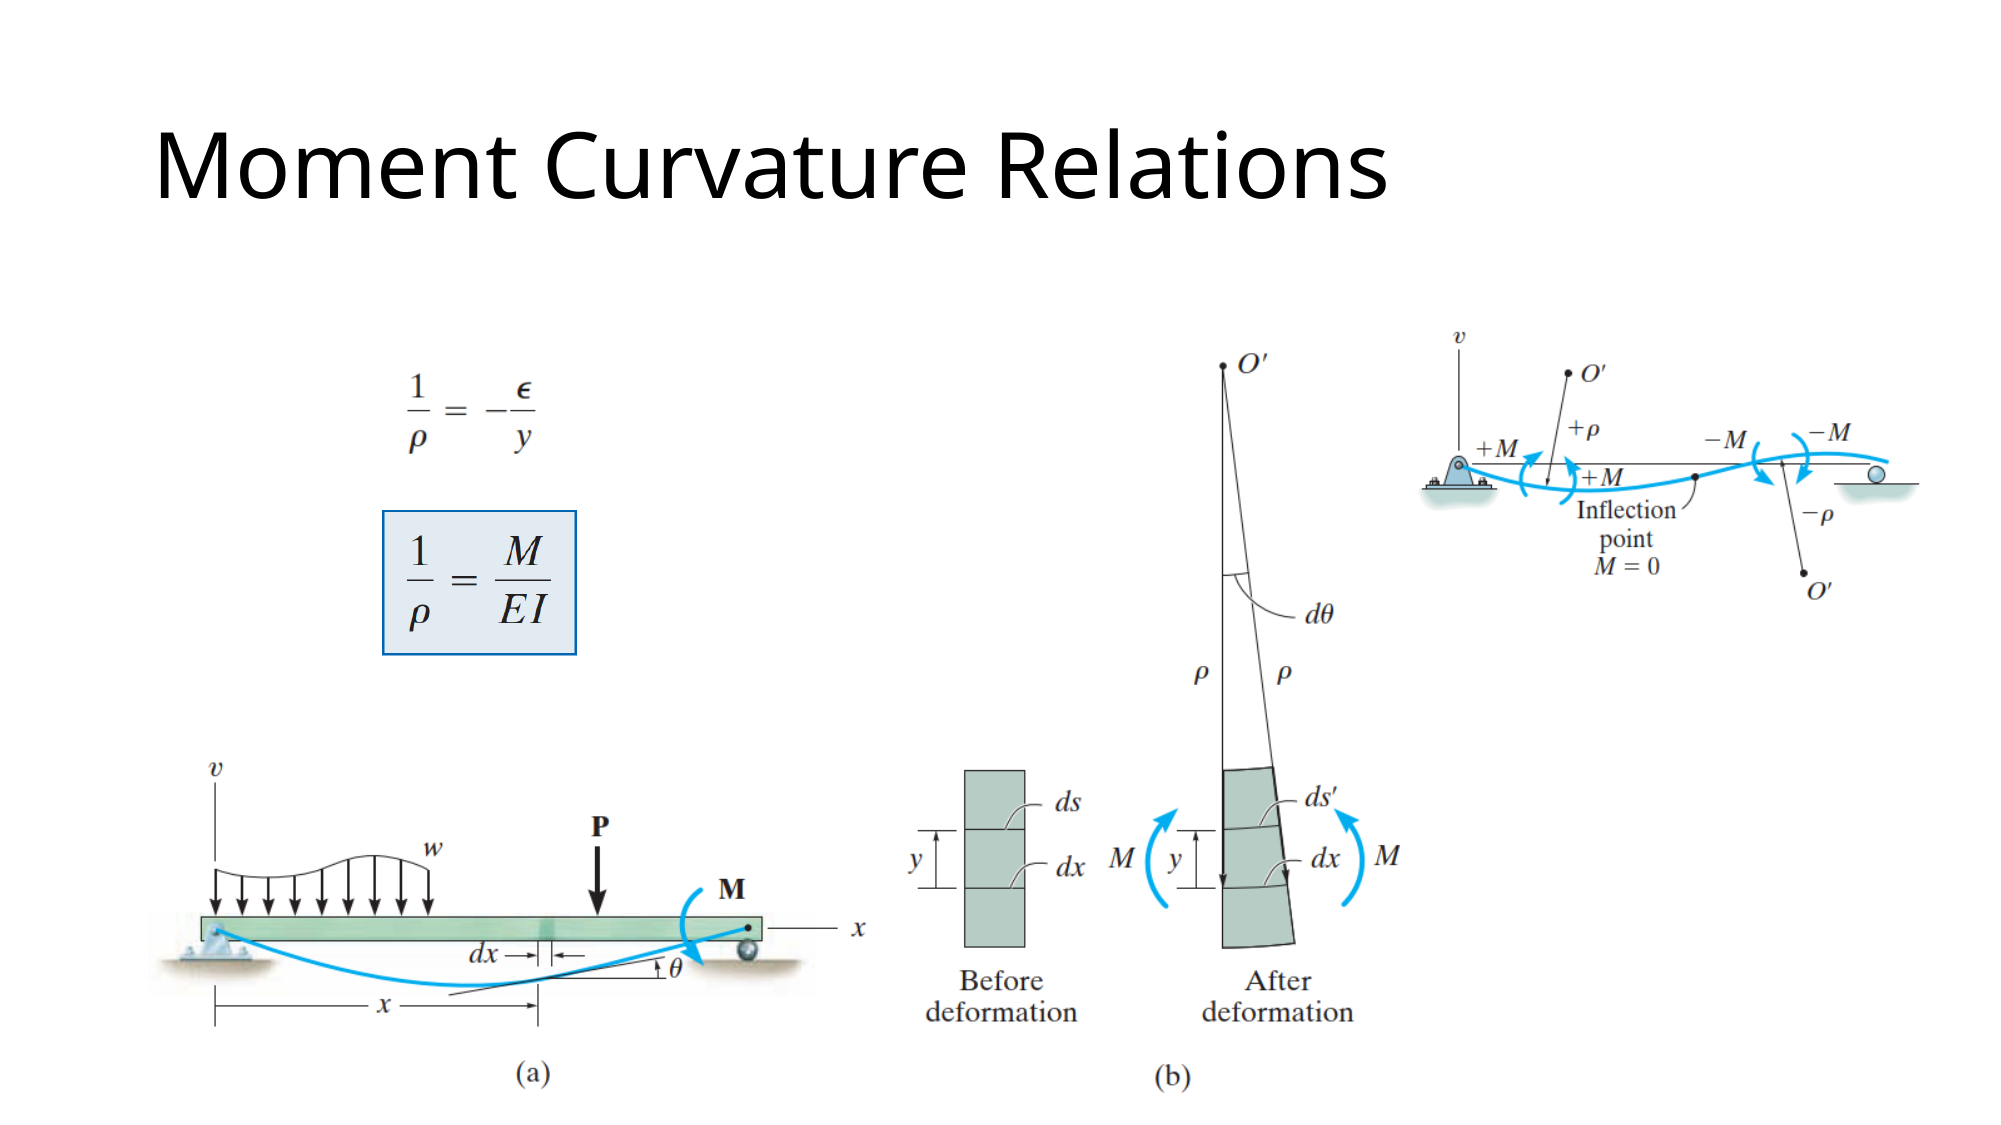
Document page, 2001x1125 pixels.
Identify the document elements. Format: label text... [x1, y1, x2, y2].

picture [137, 277, 1923, 1103]
title Moment Curvature Relations [137, 59, 1863, 278]
